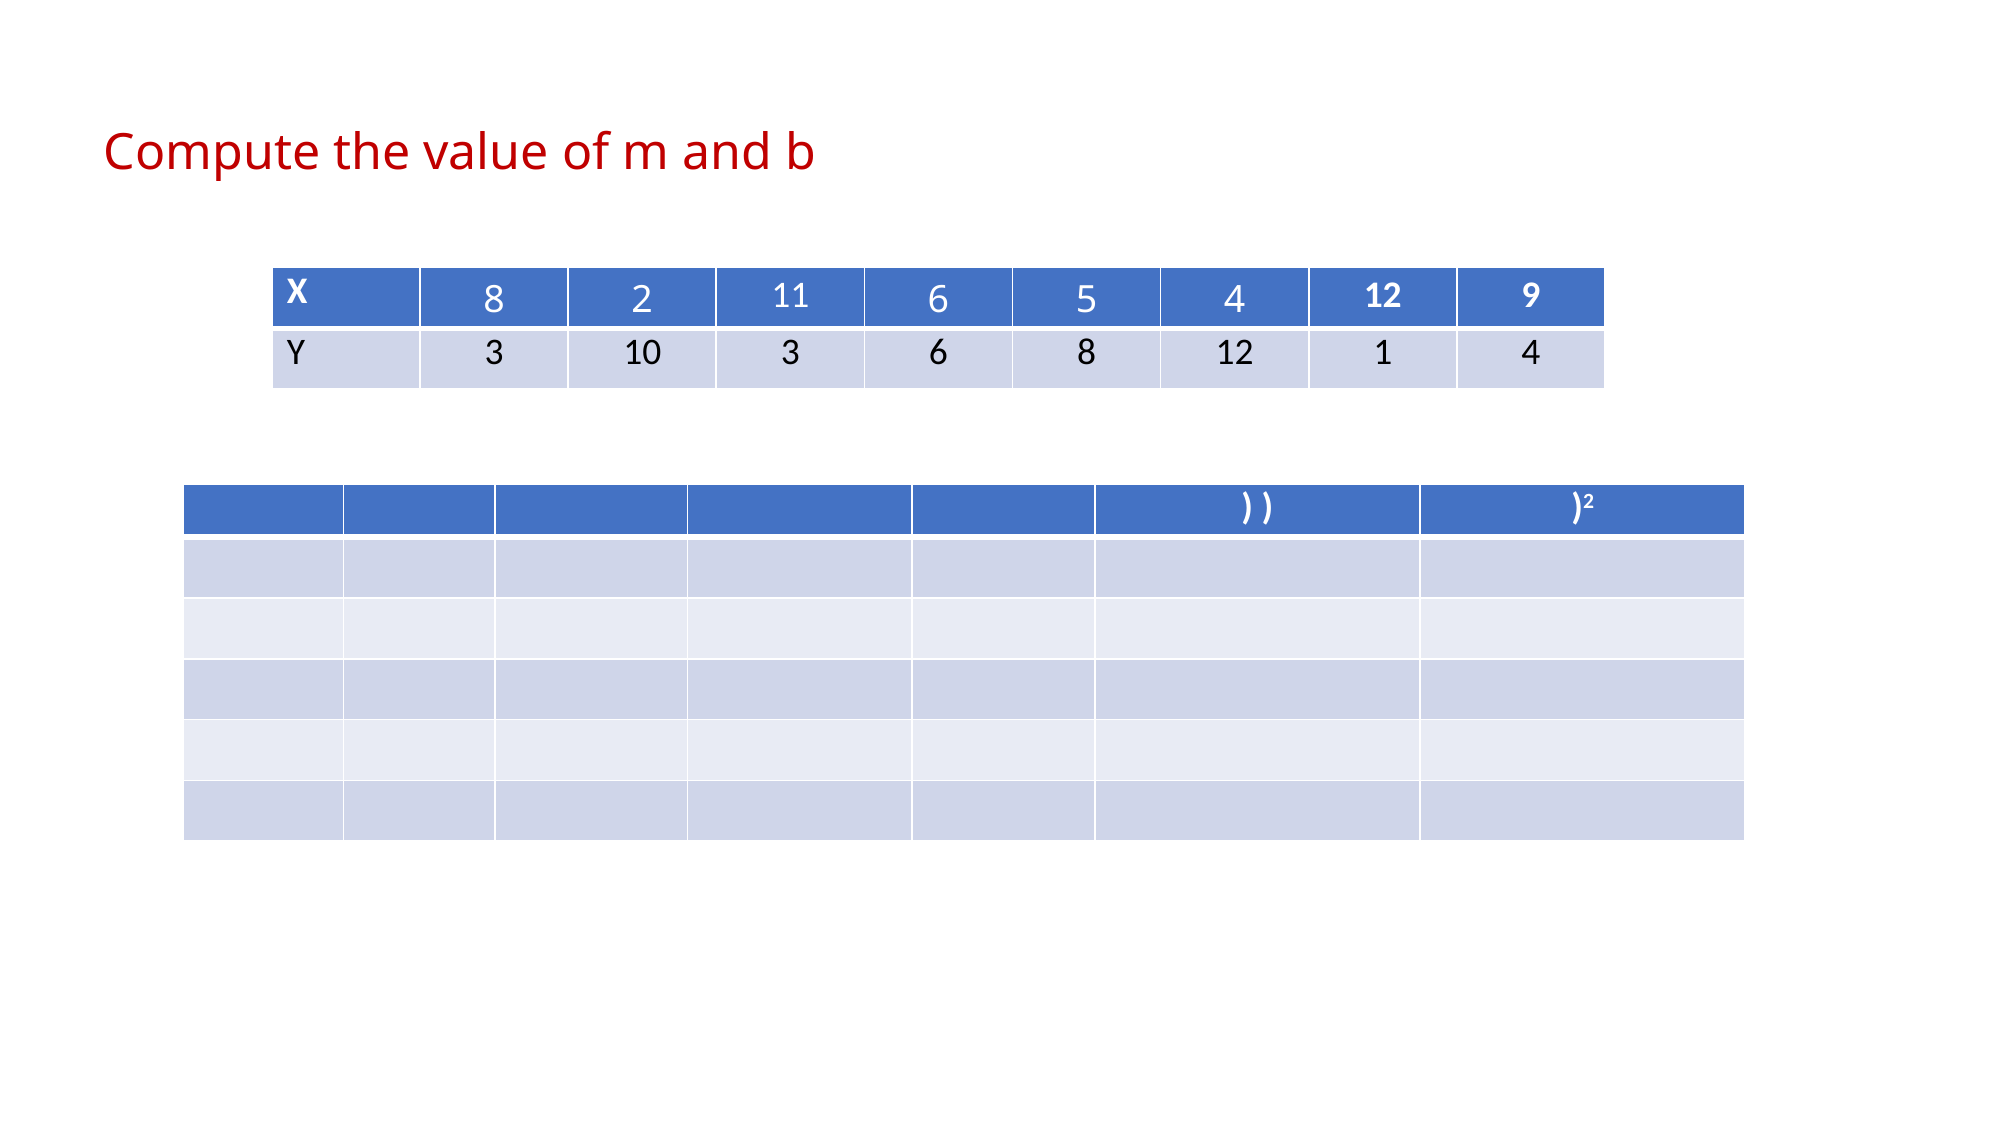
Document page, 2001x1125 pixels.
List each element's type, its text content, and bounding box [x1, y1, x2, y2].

table_cell 12 [1161, 331, 1308, 388]
table_header 5 [1013, 268, 1160, 326]
table_header 6 [865, 268, 1012, 326]
table_header 12 [1310, 268, 1456, 326]
table_cell Y [273, 331, 419, 388]
table_cell 1 [1310, 331, 1456, 388]
table_header 11 [717, 268, 864, 326]
table_cell 4 [1458, 331, 1604, 388]
table_header 8 [421, 268, 567, 326]
text_box Compute the value of m and b [89, 111, 832, 187]
table_header X [273, 268, 419, 326]
table_cell 10 [569, 331, 715, 388]
table_header 2 [569, 268, 715, 326]
table_header 9 [1458, 268, 1604, 326]
table_cell 6 [865, 331, 1012, 388]
table_header 4 [1161, 268, 1308, 326]
table_cell 8 [1013, 331, 1160, 388]
table_cell 3 [717, 331, 864, 388]
table_cell 3 [421, 331, 567, 388]
